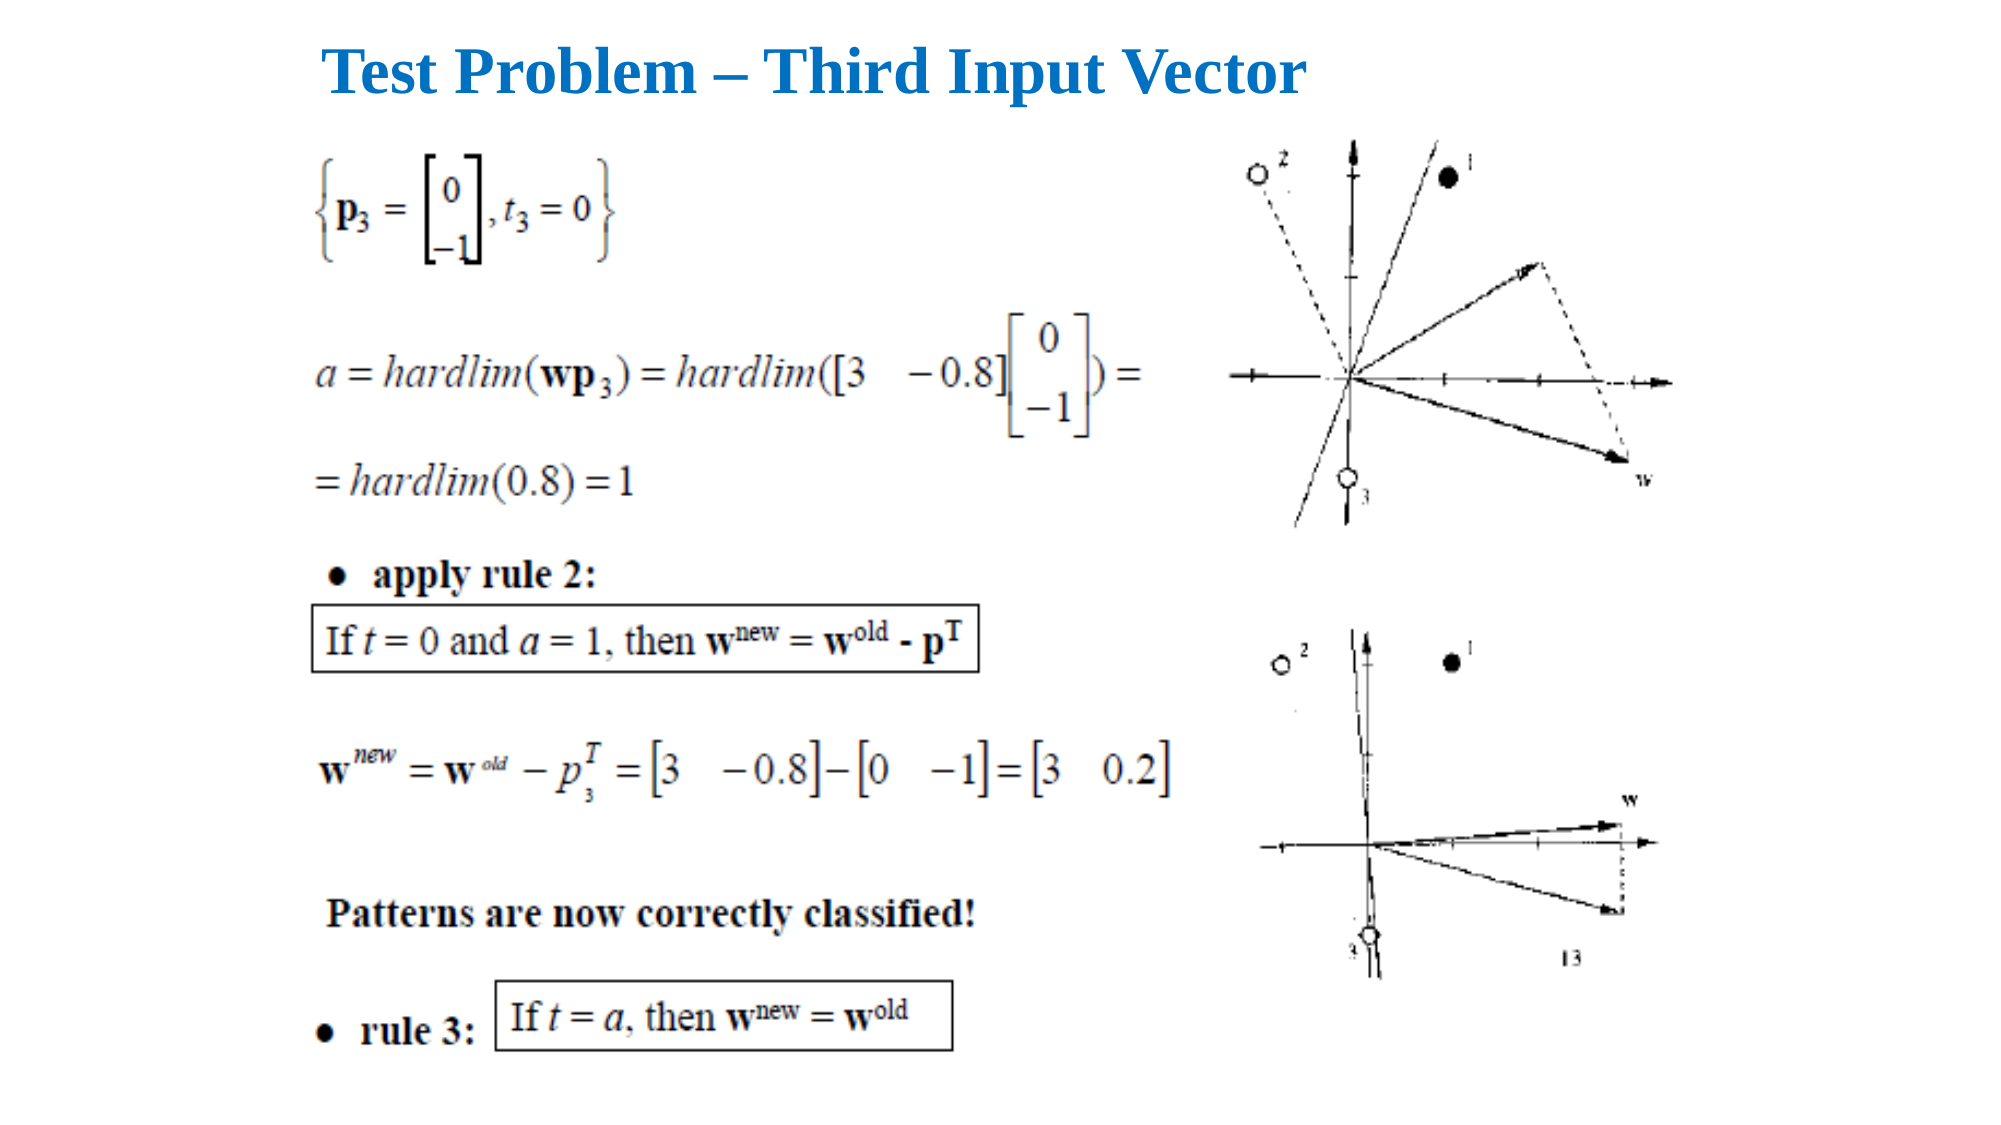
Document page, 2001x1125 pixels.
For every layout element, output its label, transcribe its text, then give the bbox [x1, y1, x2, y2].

picture [303, 113, 1697, 1059]
text_box Test Problem – Third Input Vector [307, 19, 1325, 113]
